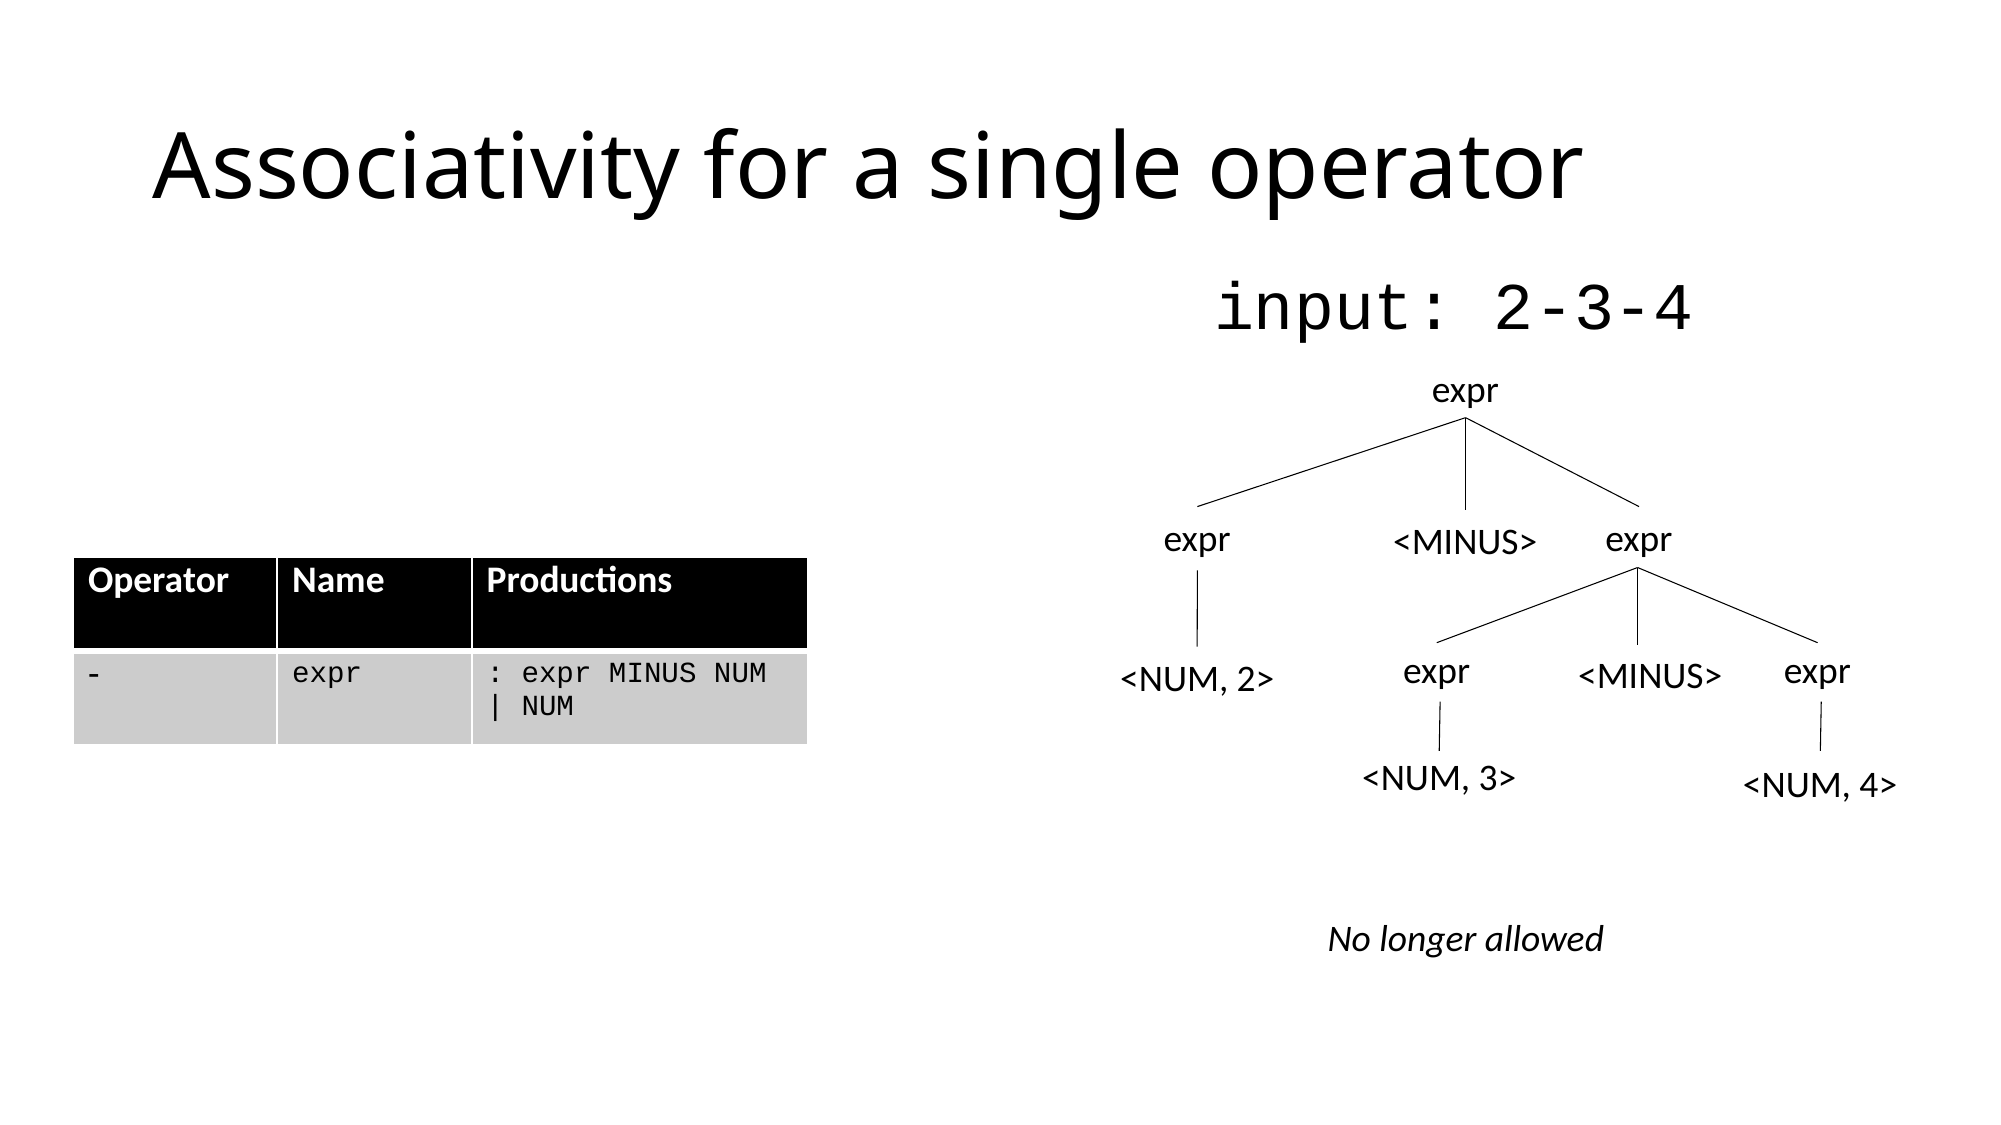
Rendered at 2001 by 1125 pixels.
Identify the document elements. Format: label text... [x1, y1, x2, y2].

table_cell - [74, 654, 276, 744]
table_header Name [278, 558, 471, 648]
text_box No longer allowed [1312, 907, 1620, 967]
table_cell : expr MINUS NUM | NUM [473, 654, 807, 744]
text_box input: 2-3-4 [1199, 255, 1710, 351]
text_box expr [1417, 357, 1514, 418]
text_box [1465, 418, 1640, 507]
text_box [1436, 567, 1637, 643]
table_cell expr [278, 654, 471, 744]
text_box expr [1769, 638, 1866, 699]
title Associativity for a single operator [137, 59, 1863, 278]
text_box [1637, 567, 1818, 643]
text_box expr [1388, 638, 1486, 699]
table_header Operator [74, 558, 276, 648]
text_box <NUM, 2> [1105, 646, 1290, 707]
text_box <NUM, 3> [1347, 745, 1532, 806]
table_header Productions [473, 558, 807, 648]
text_box <MINUS> [1563, 644, 1738, 704]
text_box <MINUS> [1378, 509, 1553, 570]
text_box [1197, 418, 1465, 507]
text_box expr [1590, 506, 1688, 567]
text_box expr [1149, 506, 1246, 567]
text_box <NUM, 4> [1728, 752, 1913, 813]
